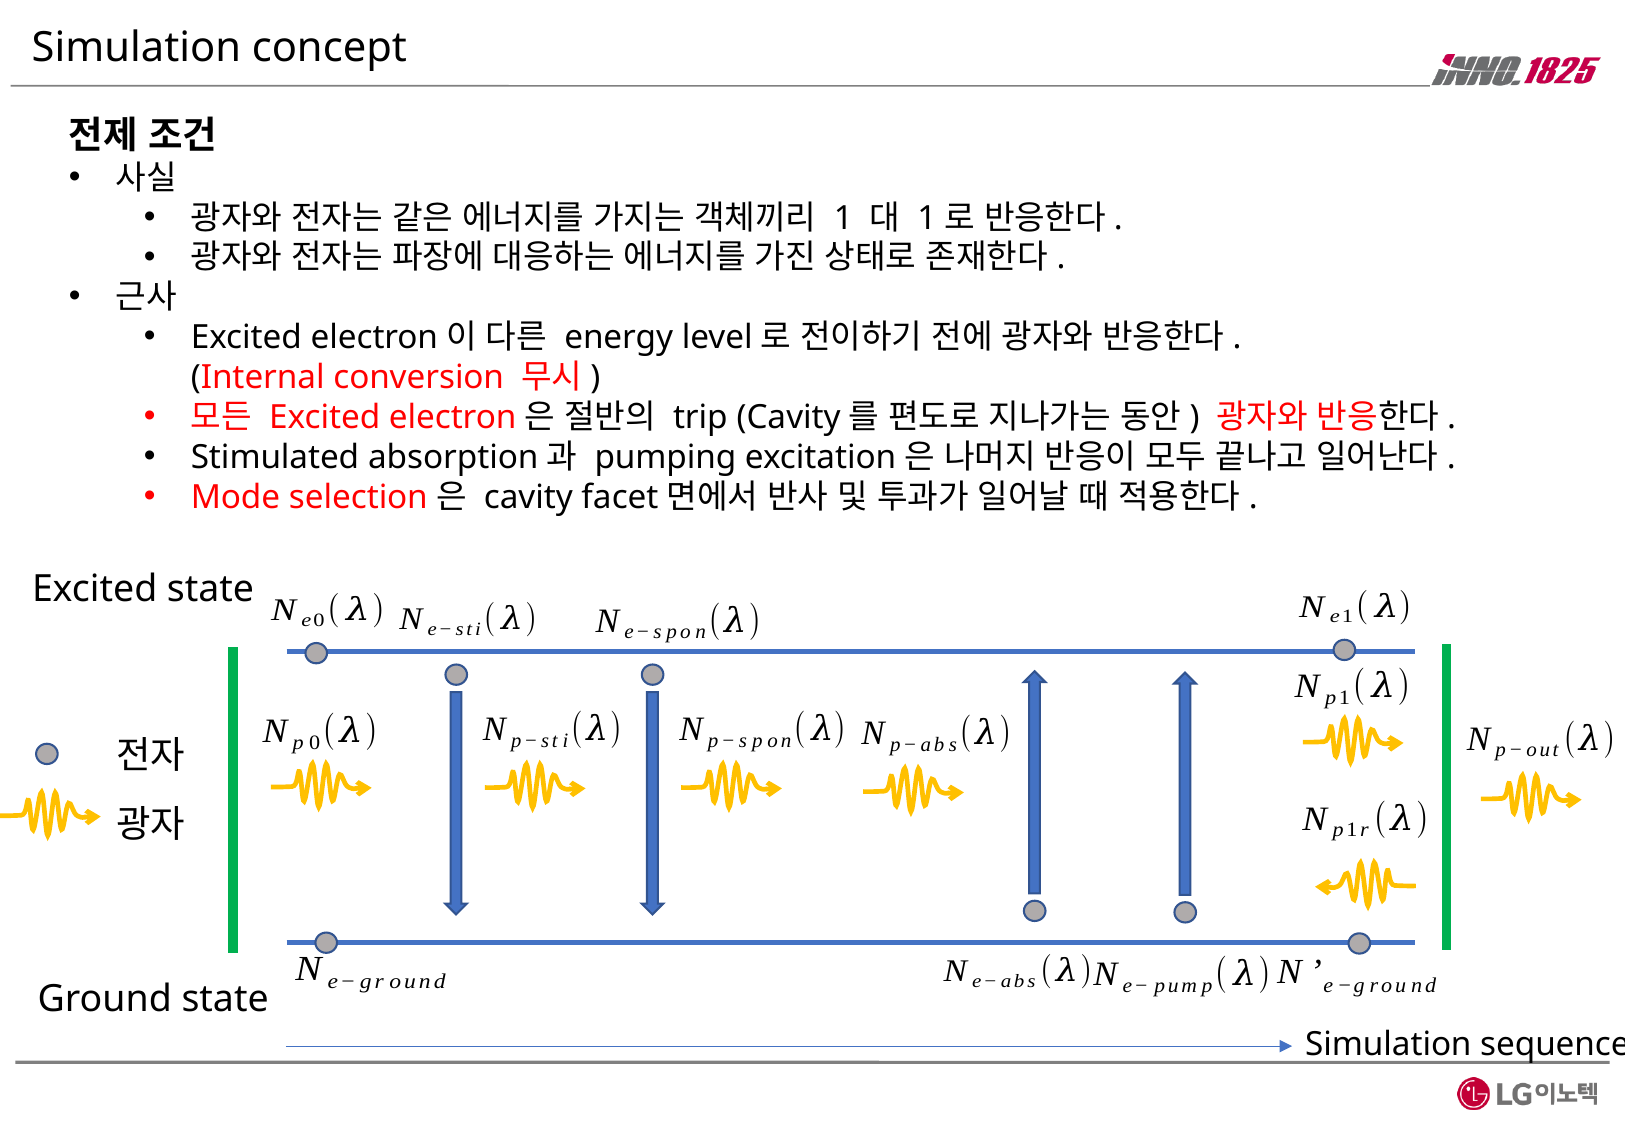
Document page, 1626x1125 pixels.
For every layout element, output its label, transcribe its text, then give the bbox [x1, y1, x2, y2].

text_box 전자 [101, 723, 201, 784]
text_box [270, 761, 372, 810]
text_box [35, 742, 59, 766]
text_box 광자 [101, 792, 201, 852]
text_box 전제 조건 사실 광자와 전자는 같은 에너지를 가지는 객체끼리 1 대 1로 반응한다. 광자와 전자는 파장에 대응하는 에너지를 가진 상태로 존재한다. 근사 Excited electron이 다른 energy level로 전이하기 전에 광자와 반응한다. (Internal conversion 무시) 모든 Excited electron은 절반의 trip (Cavity를 편도로 지나가는 동안) 광자와 반응한다. Stimulated absorption과 pumping excitation은 나머지 반응이 모두 끝나고 일어난다. Mode selection은 cavity facet면에서 반사 및 투과가 일어날 때 적용한다. [54, 103, 1471, 523]
text_box [314, 931, 338, 942]
text_box [314, 943, 339, 954]
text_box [1174, 672, 1197, 923]
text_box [445, 664, 468, 915]
text_box Ground state [22, 966, 284, 1027]
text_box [641, 664, 664, 915]
picture [1457, 1077, 1597, 1110]
text_box [1480, 773, 1582, 822]
text_box [681, 762, 782, 810]
picture [1430, 53, 1603, 88]
text_box [0, 790, 101, 839]
text_box [304, 641, 328, 651]
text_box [1023, 671, 1046, 922]
text_box [1332, 638, 1357, 651]
text_box [1302, 716, 1404, 765]
text_box [1347, 943, 1372, 955]
text_box [1332, 652, 1356, 662]
title Simulation concept [16, 13, 939, 83]
text_box [304, 652, 329, 665]
text_box [1347, 932, 1371, 942]
text_box [484, 762, 586, 810]
text_box [1315, 860, 1416, 909]
text_box Simulation sequence [1290, 1014, 1625, 1070]
text_box [863, 766, 964, 814]
text_box Excited state [17, 557, 270, 617]
